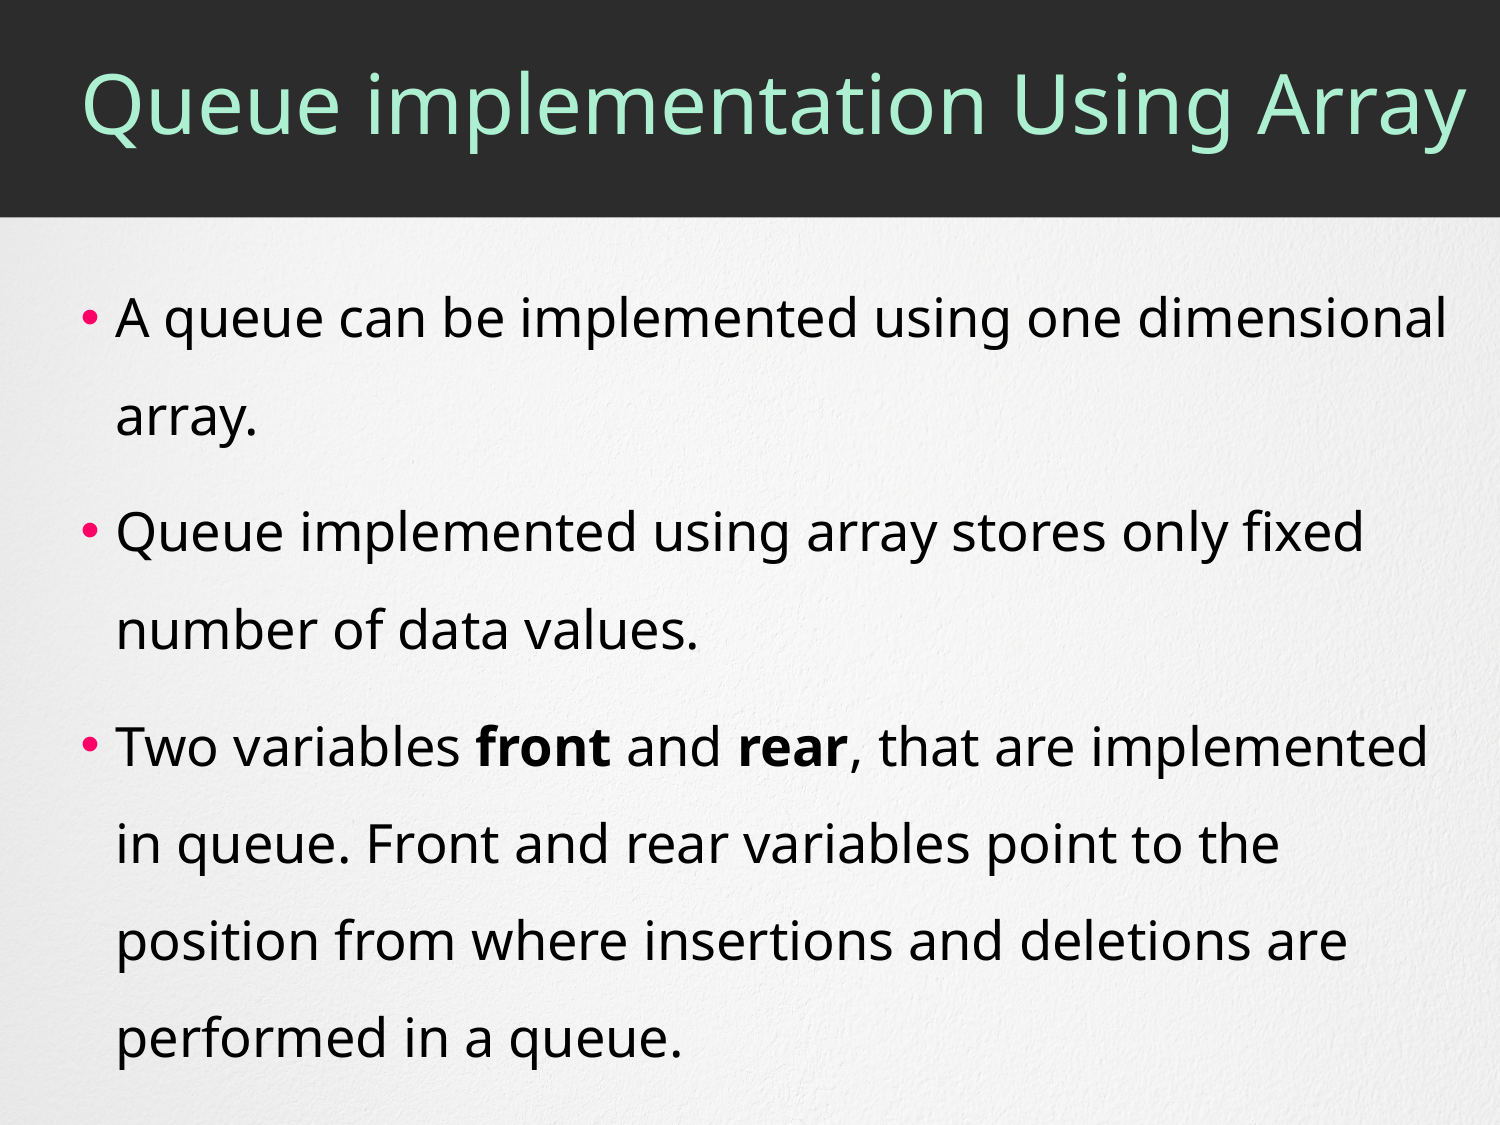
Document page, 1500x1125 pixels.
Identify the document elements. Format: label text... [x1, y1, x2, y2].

list A queue can be implemented using one dimensional array. Queue implemented using array stores only fixed number of data values. Two variables front and rear, that are implemented in queue. Front and rear variables point to the position from where insertions and deletions are performed in a queue. [65, 243, 1466, 1085]
title Queue implementation Using Array [65, 0, 1500, 216]
